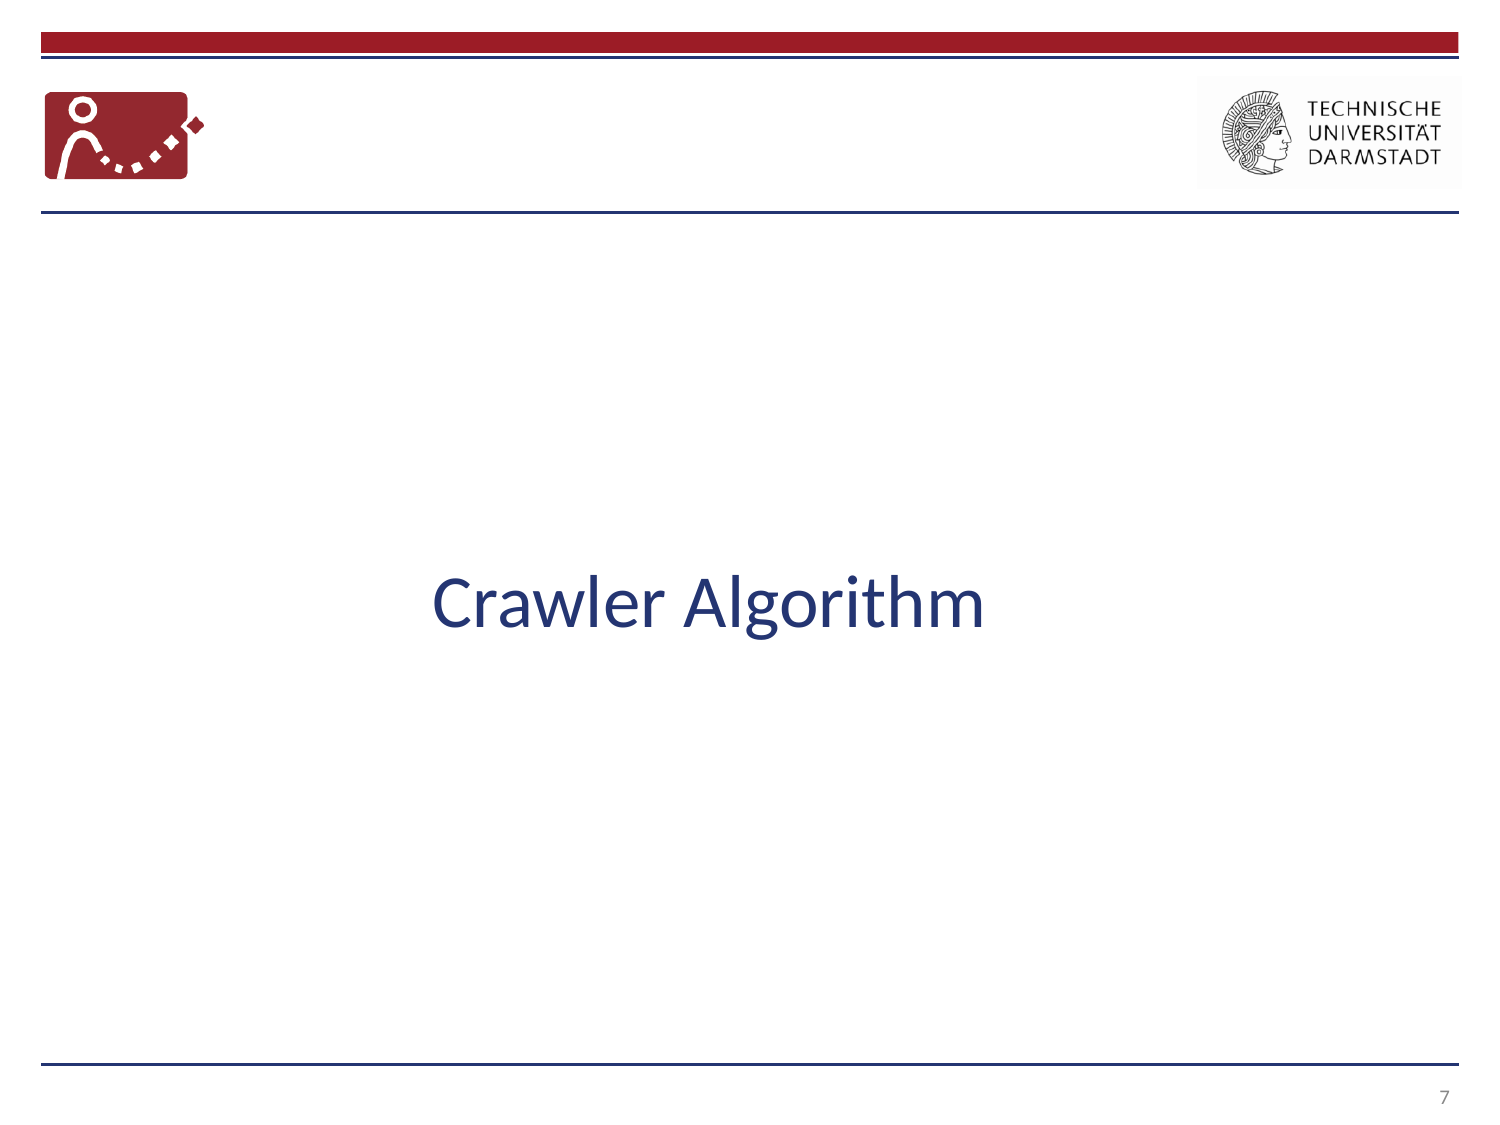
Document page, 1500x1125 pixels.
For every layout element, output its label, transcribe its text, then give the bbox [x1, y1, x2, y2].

list Crawler Algorithm [392, 537, 1031, 650]
slide_number 7 [1388, 1079, 1465, 1114]
picture [1197, 76, 1462, 189]
picture [44, 92, 204, 185]
